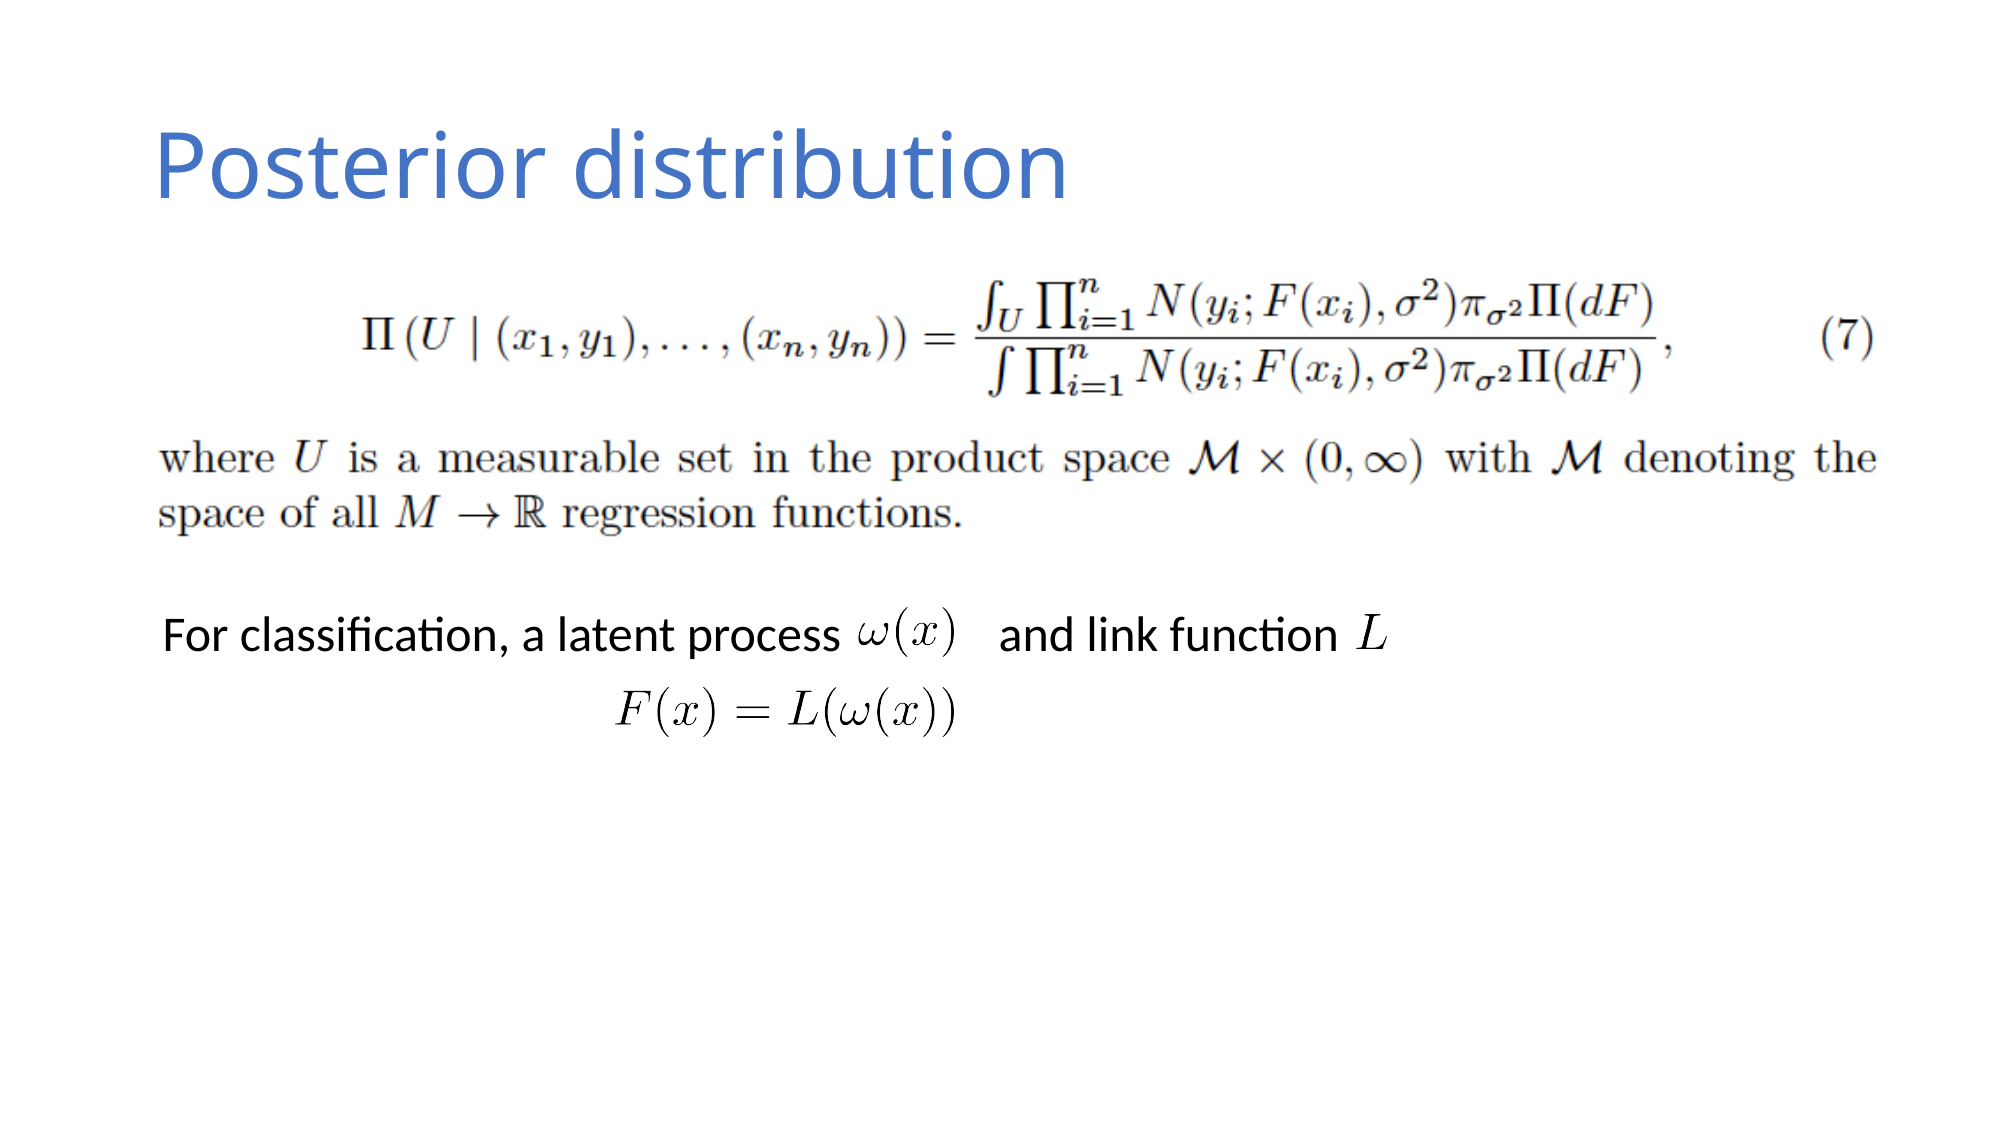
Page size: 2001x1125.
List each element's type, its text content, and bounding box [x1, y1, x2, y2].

picture [615, 687, 954, 737]
picture [858, 607, 954, 657]
title Posterior distribution [137, 59, 1863, 247]
picture [1356, 614, 1387, 649]
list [137, 247, 1913, 563]
text_box For classification, a latent process and link function [147, 593, 1366, 669]
